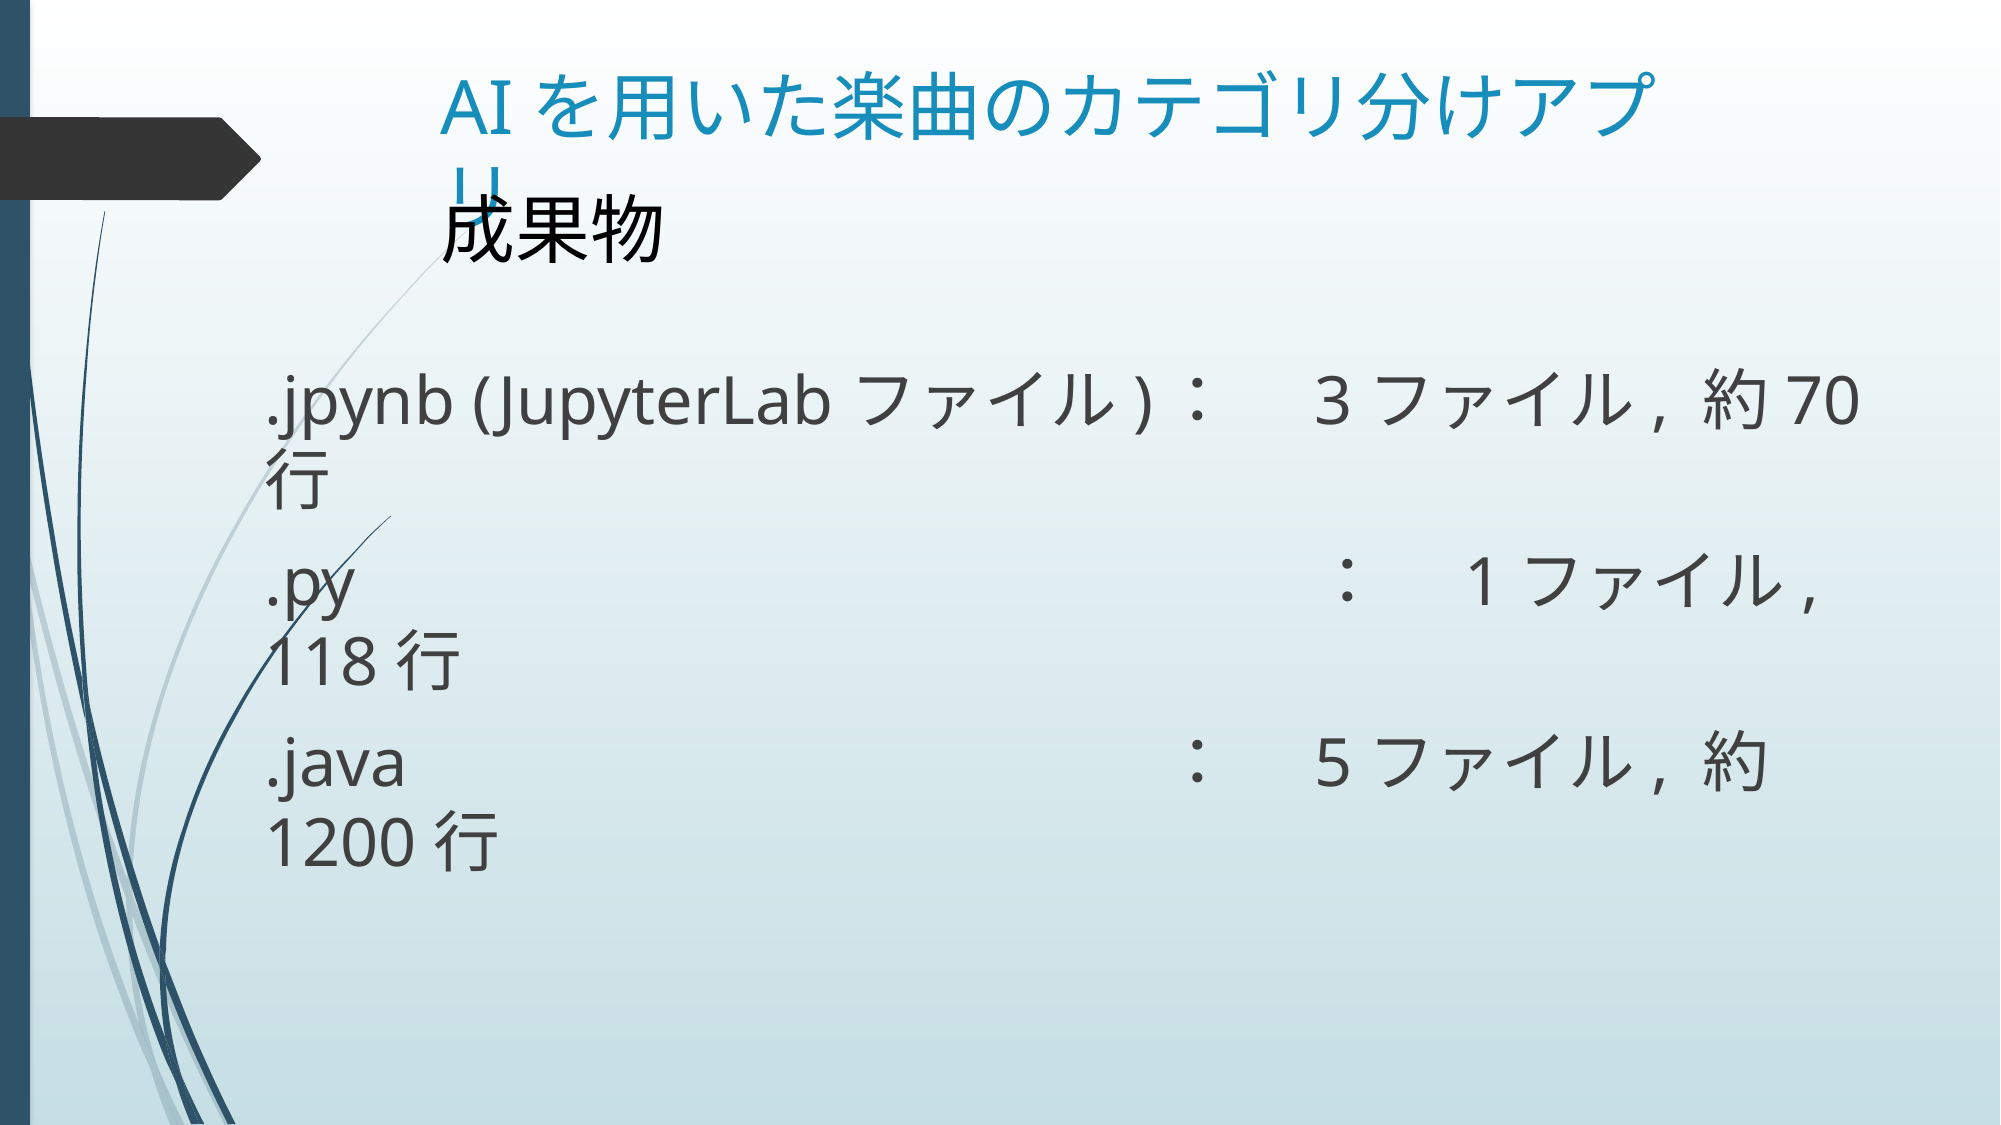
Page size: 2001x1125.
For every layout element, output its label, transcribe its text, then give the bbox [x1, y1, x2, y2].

title AIを用いた楽曲のカテゴリ分けアプリ [425, 51, 1739, 163]
list .jpynb (JupyterLabファイル) ： 3ファイル, 約70行 .py ： 1ファイル, 118行 .java ： 5ファイル, 約1200行 [249, 350, 1888, 970]
text_box 成果物 [425, 174, 1739, 286]
